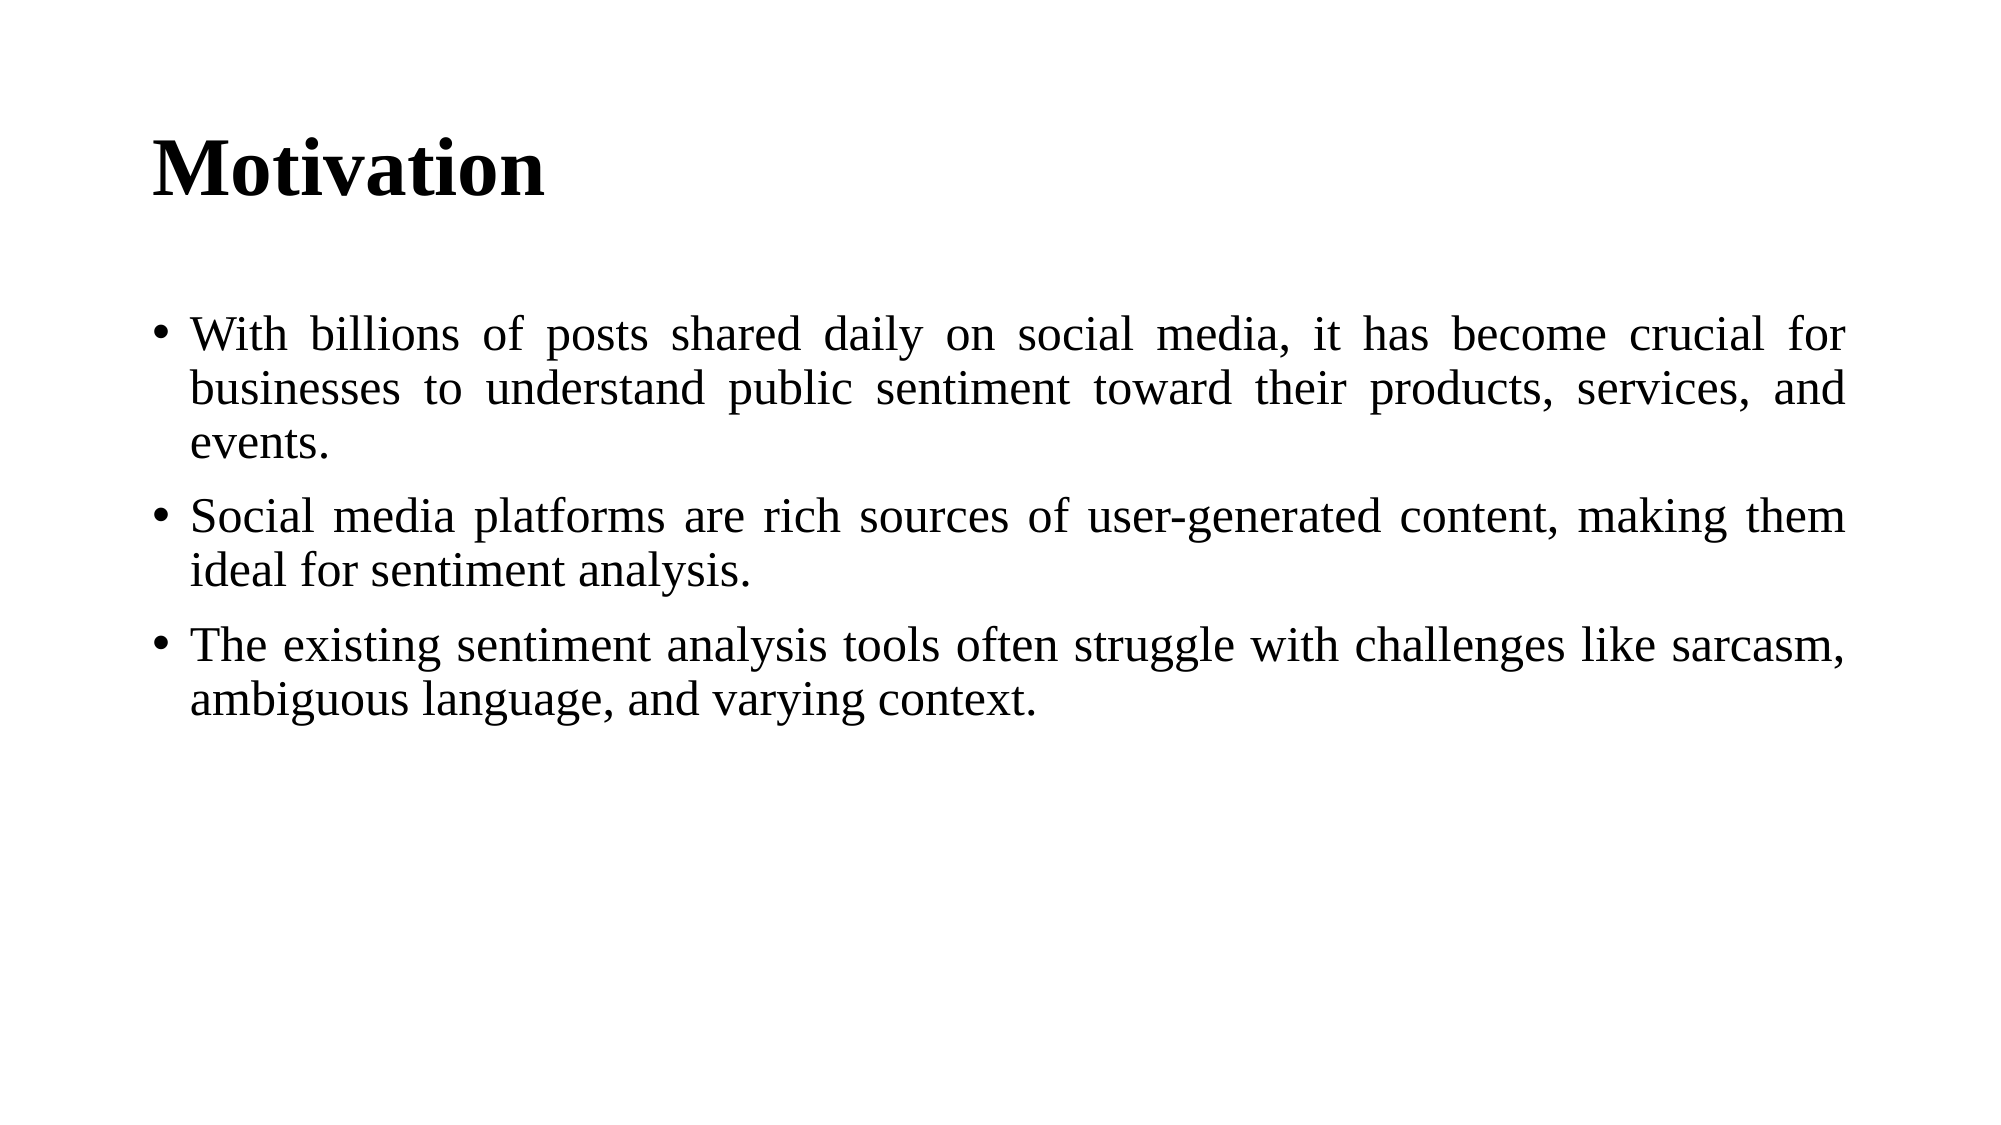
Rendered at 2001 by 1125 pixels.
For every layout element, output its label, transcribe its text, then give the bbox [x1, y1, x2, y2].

title Motivation [137, 59, 1863, 278]
list With billions of posts shared daily on social media, it has become crucial for businesses to understand public sentiment toward their products, services, and events. Social media platforms are rich sources of user-generated content, making them ideal for sentiment analysis. The existing sentiment analysis tools often struggle with challenges like sarcasm, ambiguous language, and varying context. [137, 299, 1863, 1014]
